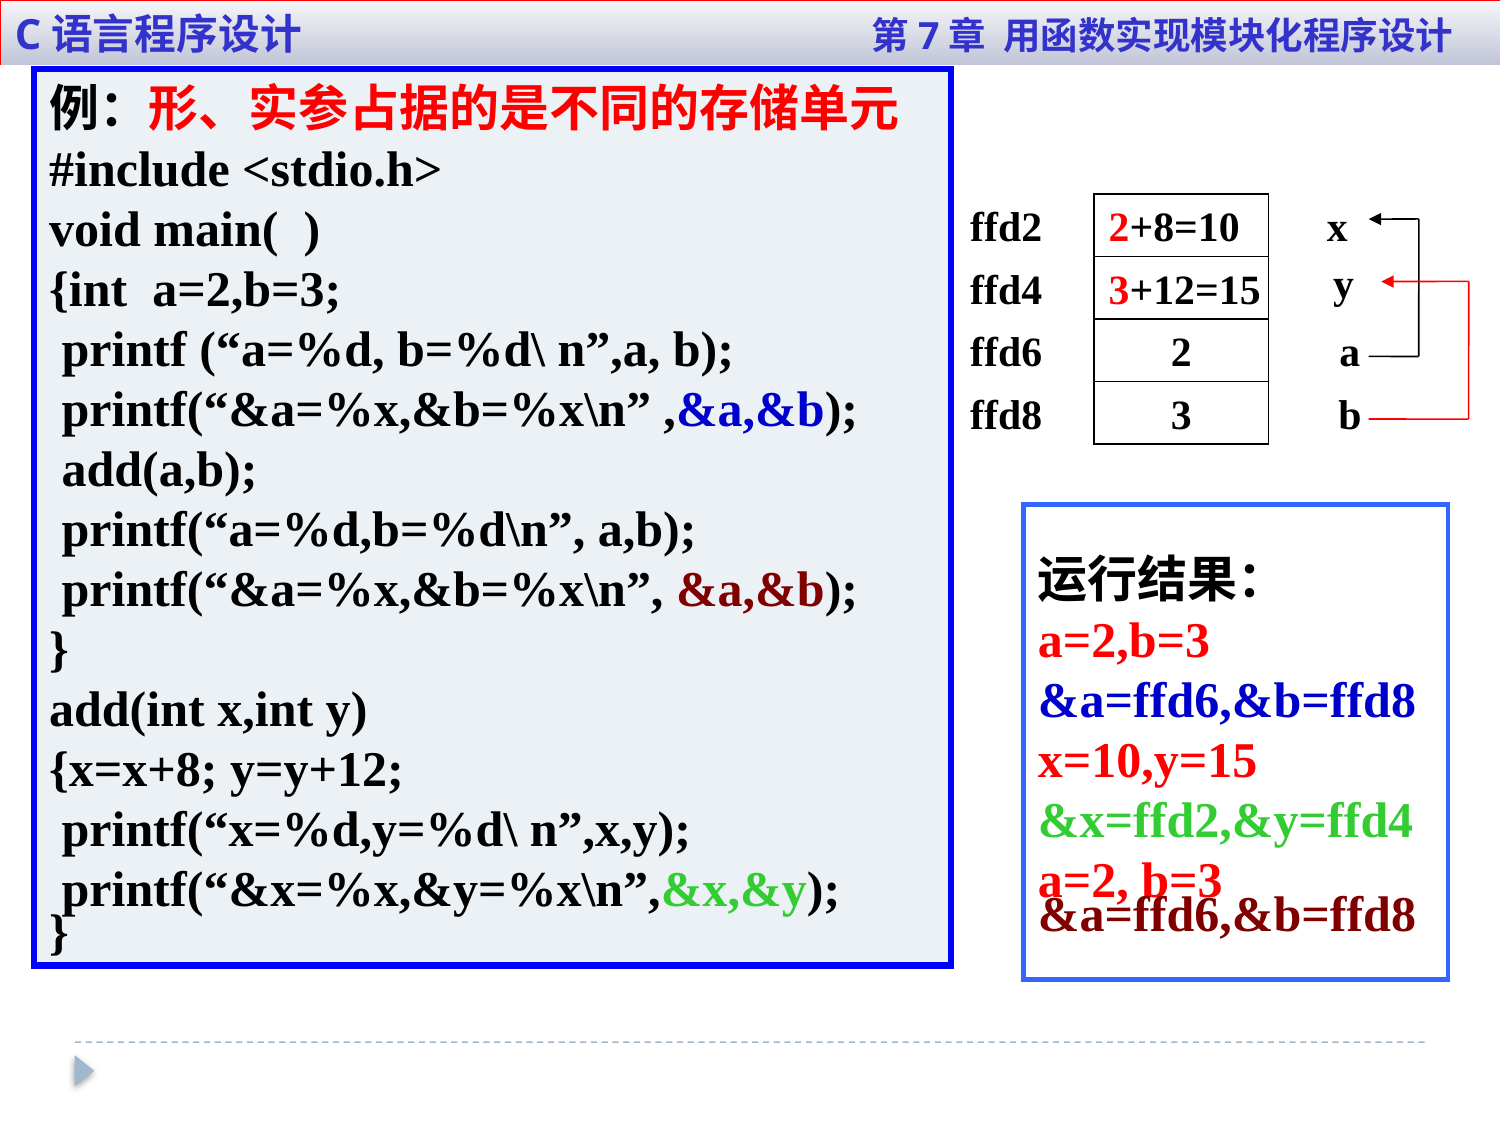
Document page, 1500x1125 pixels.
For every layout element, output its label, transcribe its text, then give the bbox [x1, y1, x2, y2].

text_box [943, 193, 1469, 445]
text_box 运行结果： a=2,b=3 &a=ffd6,&b=ffd8 x=10,y=15 &x=ffd2,&y=ffd4 a=2, b=3 &a=ffd6,&b=ffd8 [1023, 504, 1449, 980]
text_box 例：形、实参占据的是不同的存储单元 #include <stdio.h> void main( ) {int a=2,b=3; printf (“a=%d, b=%d\ n”,a, b); printf(“&a=%x,&b=%x\n” ,&a,&b); add(a,b); printf(“a=%d,b=%d\n”, a,b); printf(“&a=%x,&b=%x\n”, &a,&b); } add(int x,int y) {x=x+8; y=y+12; printf(“x=%d,y=%d\ n”,x,y); printf(“&x=%x,&y=%x\n”,&x,&y); } [34, 68, 951, 966]
text_box C语言程序设计 第7章 用函数实现模块化程序设计 [0, 0, 1500, 65]
